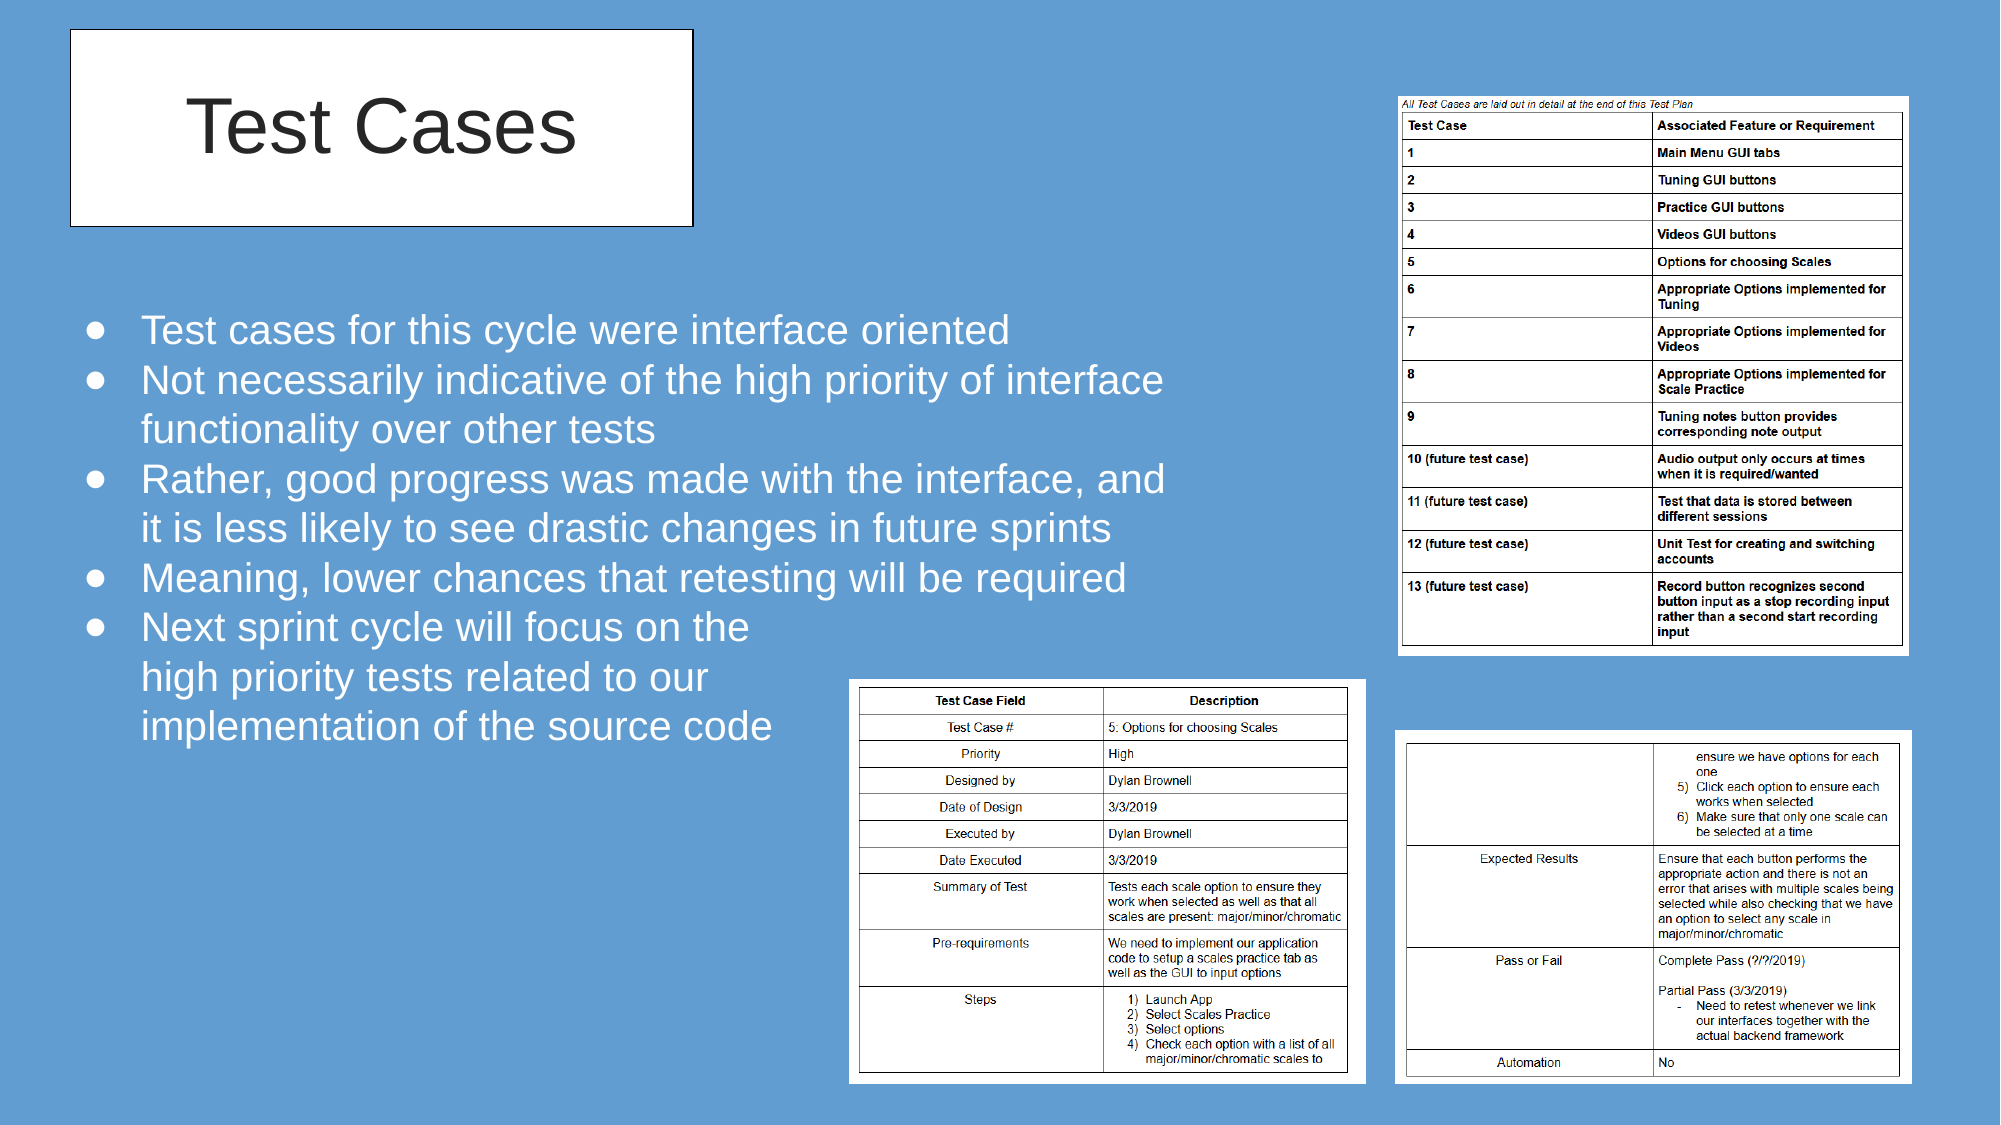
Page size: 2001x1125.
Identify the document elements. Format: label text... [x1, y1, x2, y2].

picture [849, 678, 1366, 1084]
picture [1395, 730, 1912, 1084]
picture [1398, 96, 1909, 656]
subtitle Test cases for this cycle were interface oriented Not necessarily indicative of the high priority of interface functionality over other tests Rather, good progress was made with the interface, and it is less likely to see drastic changes in future sprints Meaning, lower chances that retesting will be required Next sprint cycle will focus on the high priority tests related to our implementation of the source code [59, 296, 1180, 782]
title Test Cases [68, 26, 696, 230]
